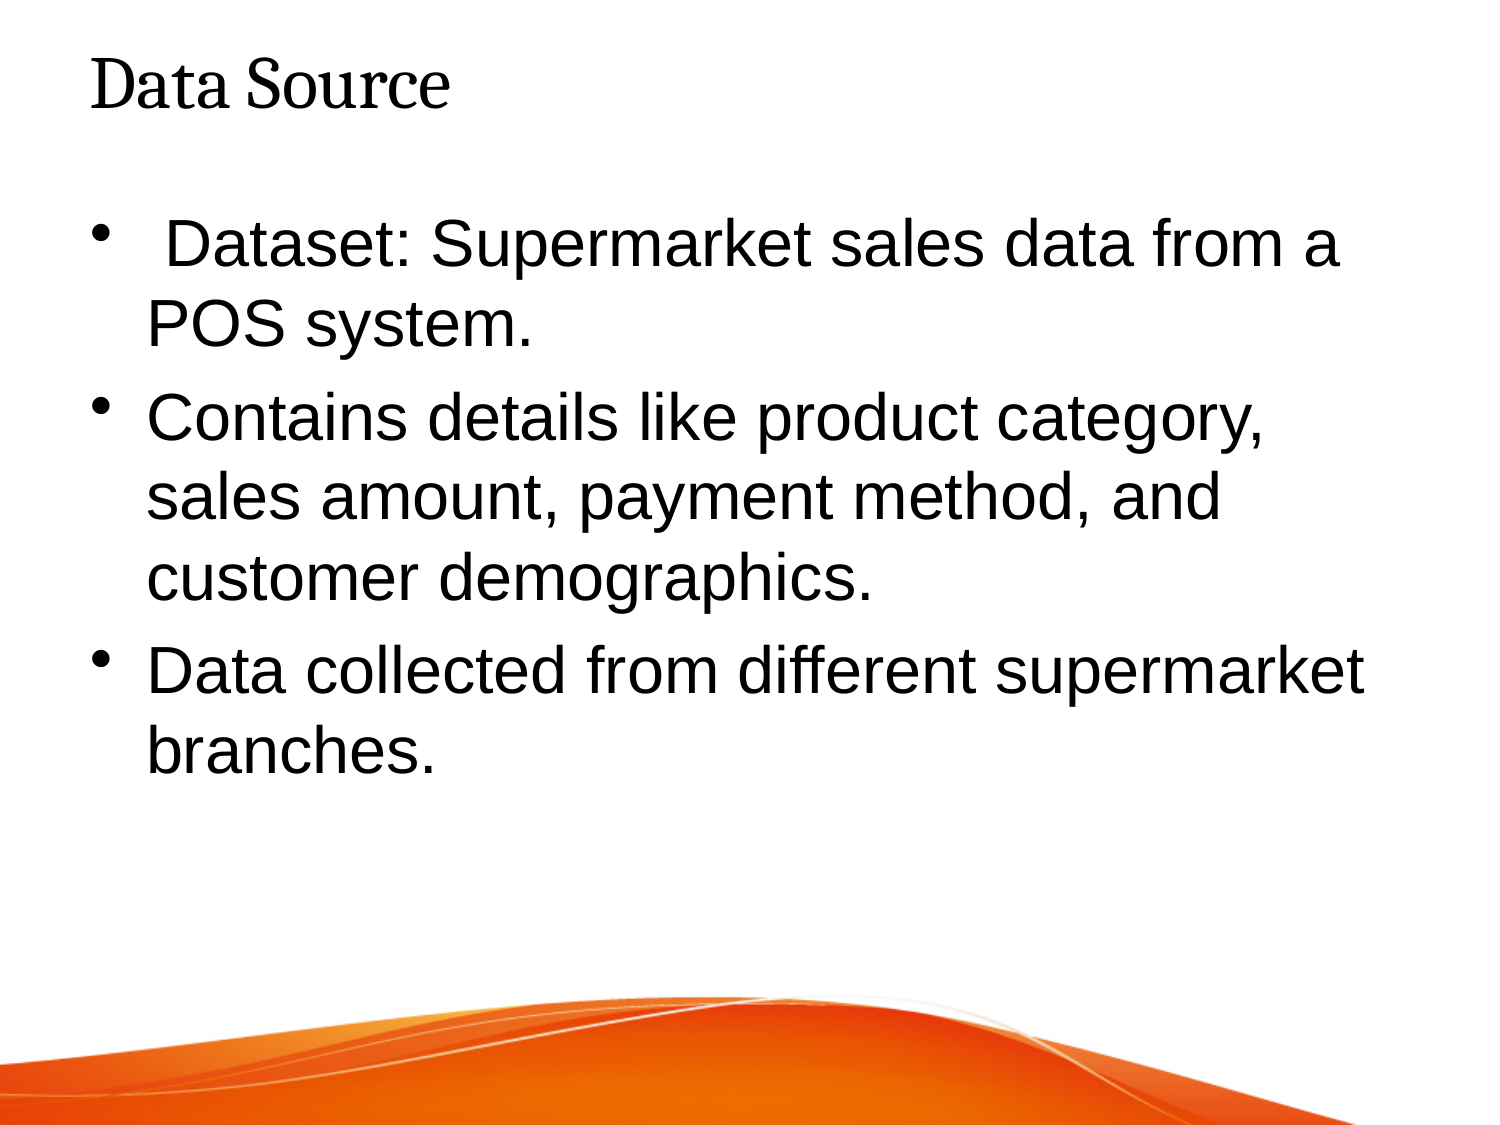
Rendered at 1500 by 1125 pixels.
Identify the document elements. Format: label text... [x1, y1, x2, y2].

picture [0, 0, 1500, 1125]
title Data Source [74, 30, 1426, 127]
list Dataset: Supermarket sales data from a POS system. Contains details like product category, sales amount, payment method, and customer demographics. Data collected from different supermarket branches. [74, 192, 1426, 1006]
